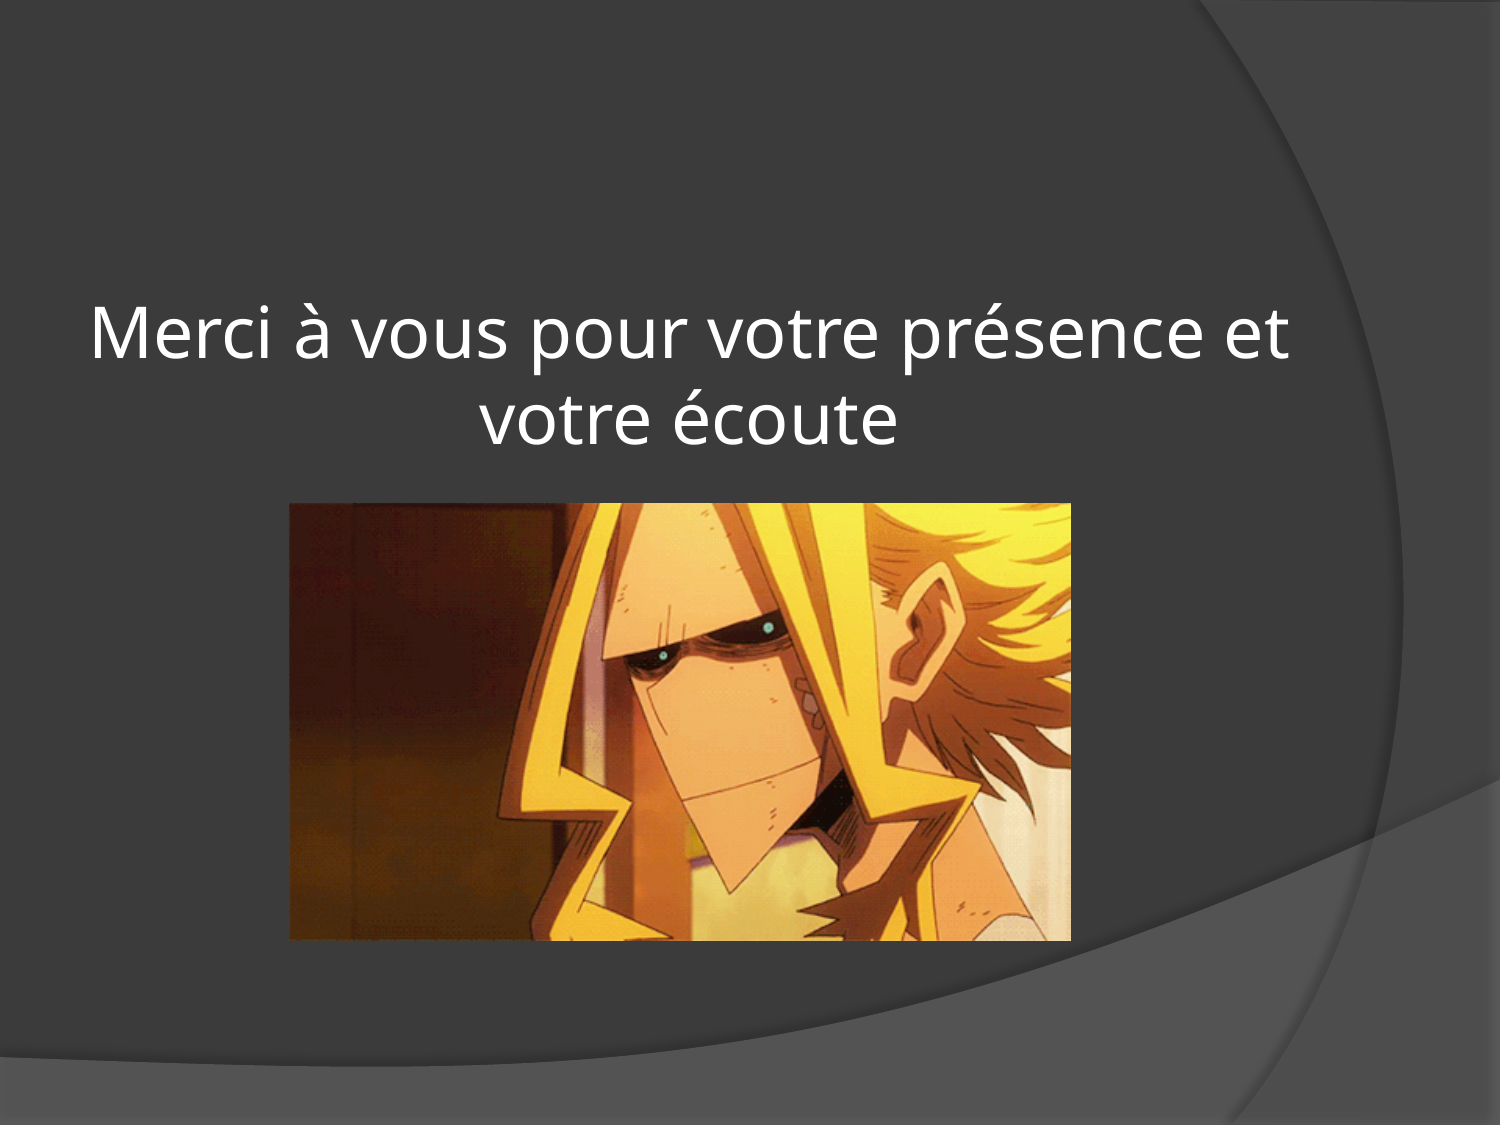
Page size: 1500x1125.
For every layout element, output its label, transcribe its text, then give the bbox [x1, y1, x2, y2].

title Merci à vous pour votre présence et votre écoute [76, 278, 1302, 467]
picture [289, 503, 1071, 942]
